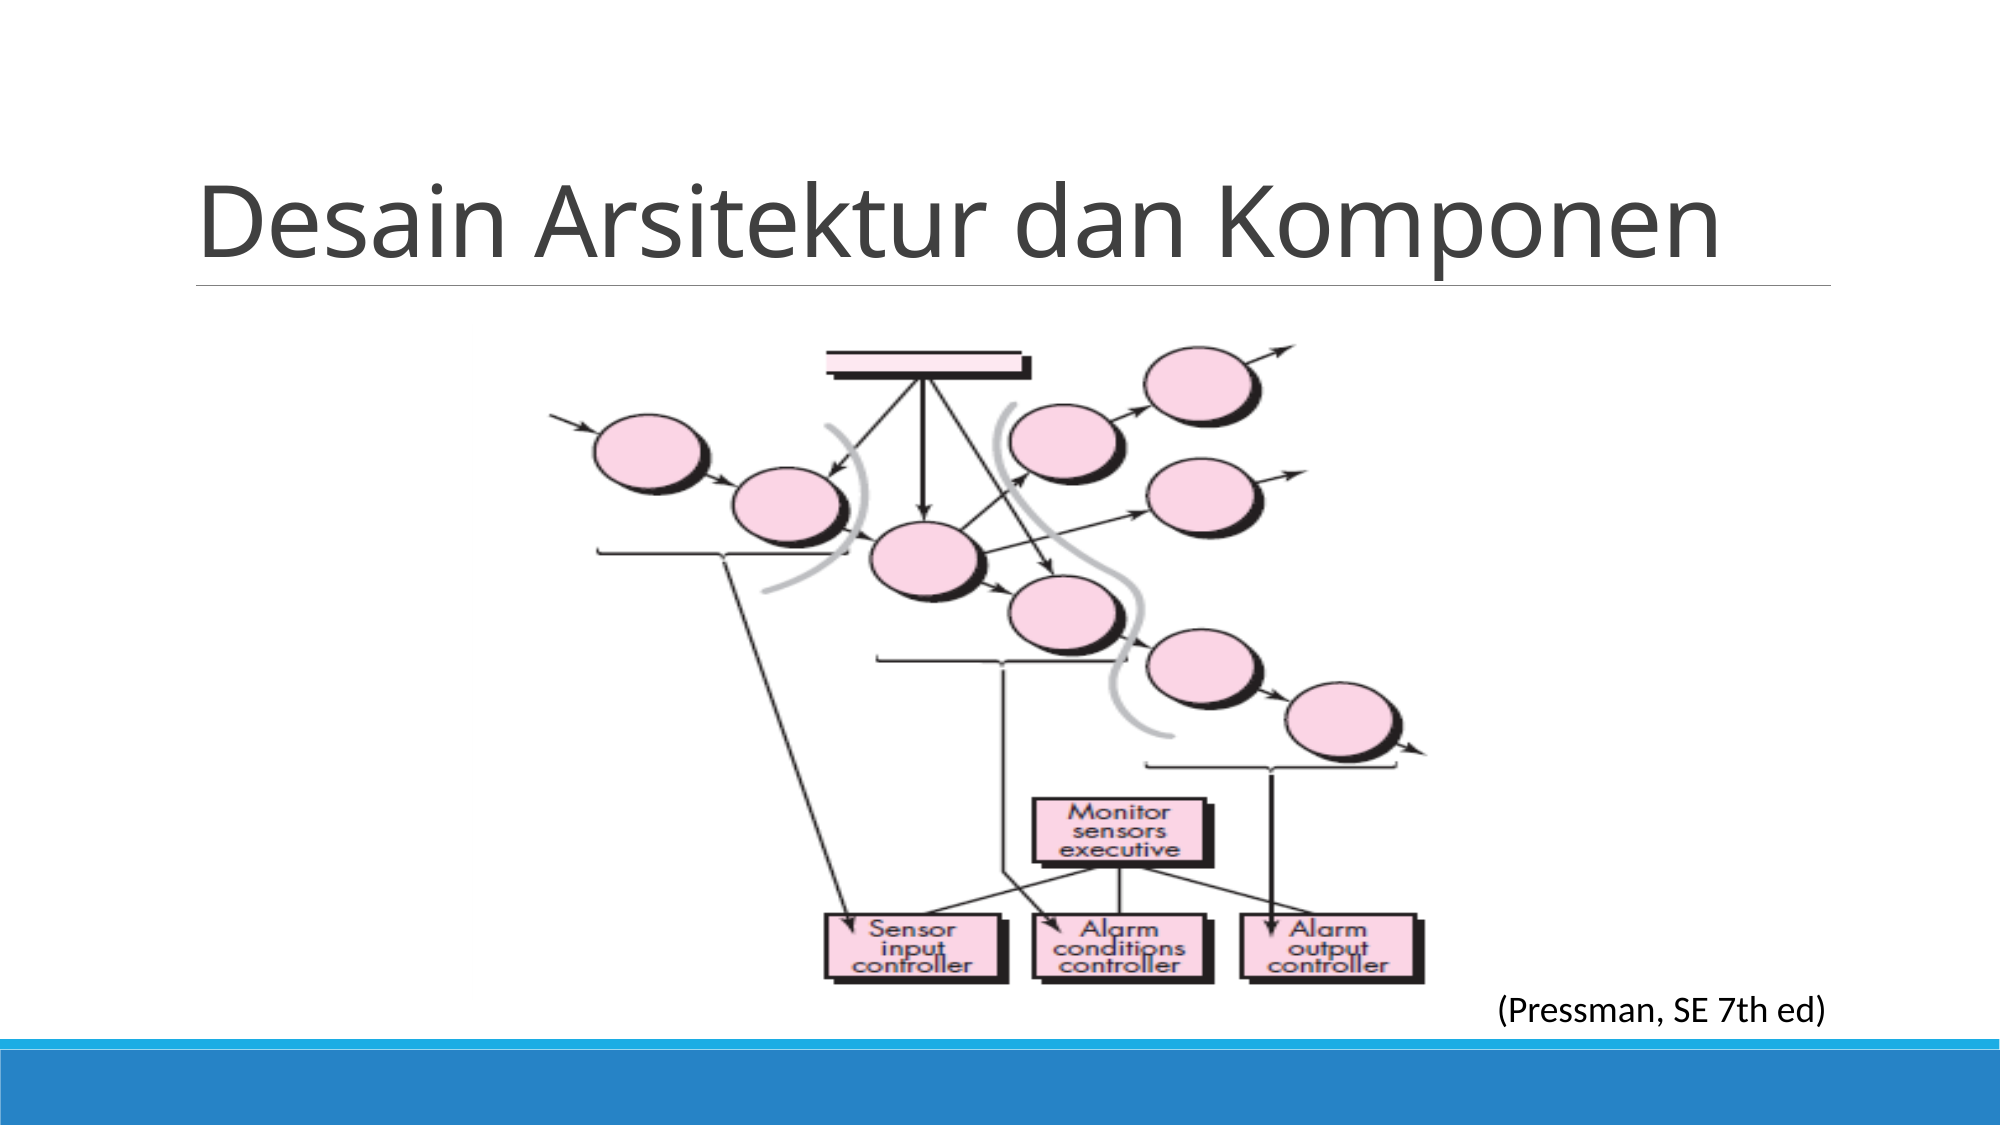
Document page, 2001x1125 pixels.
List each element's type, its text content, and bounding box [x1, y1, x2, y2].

title Desain Arsitektur dan Komponen [180, 47, 1830, 285]
picture [470, 323, 1481, 1001]
text_box (Pressman, SE 7th ed) [1482, 978, 1842, 1038]
